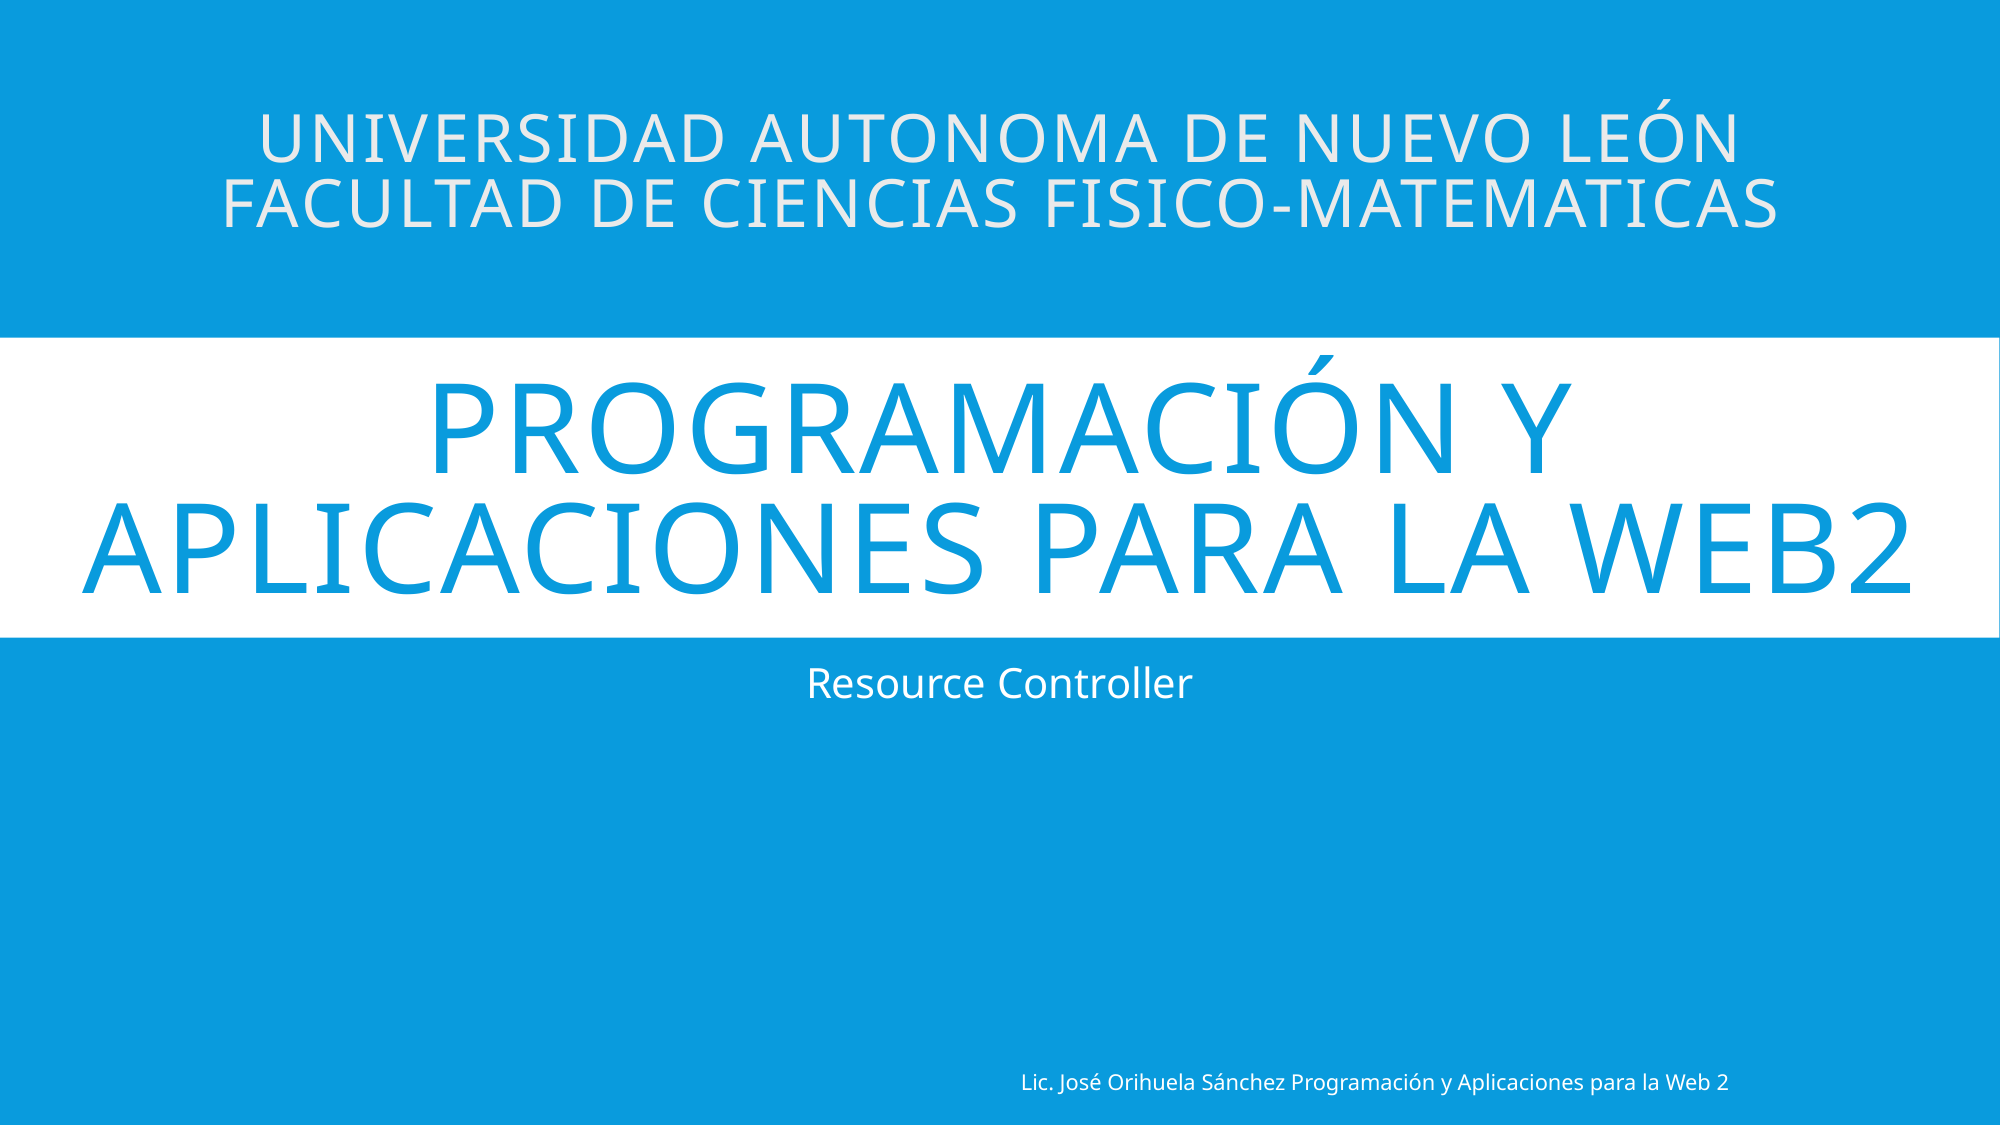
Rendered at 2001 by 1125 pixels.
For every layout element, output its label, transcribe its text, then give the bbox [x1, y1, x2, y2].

footer Lic. José Orihuela Sánchez Programación y Aplicaciones para la Web 2 [918, 1053, 1746, 1114]
text_box UNIVERSIDAD AUTONOMA DE NUEVO LEÓN FACULTAD DE CIENCIAS FISICO-MATEMATICAS [60, 33, 1942, 319]
subtitle Resource Controller [249, 655, 1750, 871]
title PROGRAMACIÓN Y APLICACIONES PARA LA WEB2 [60, 355, 1942, 641]
